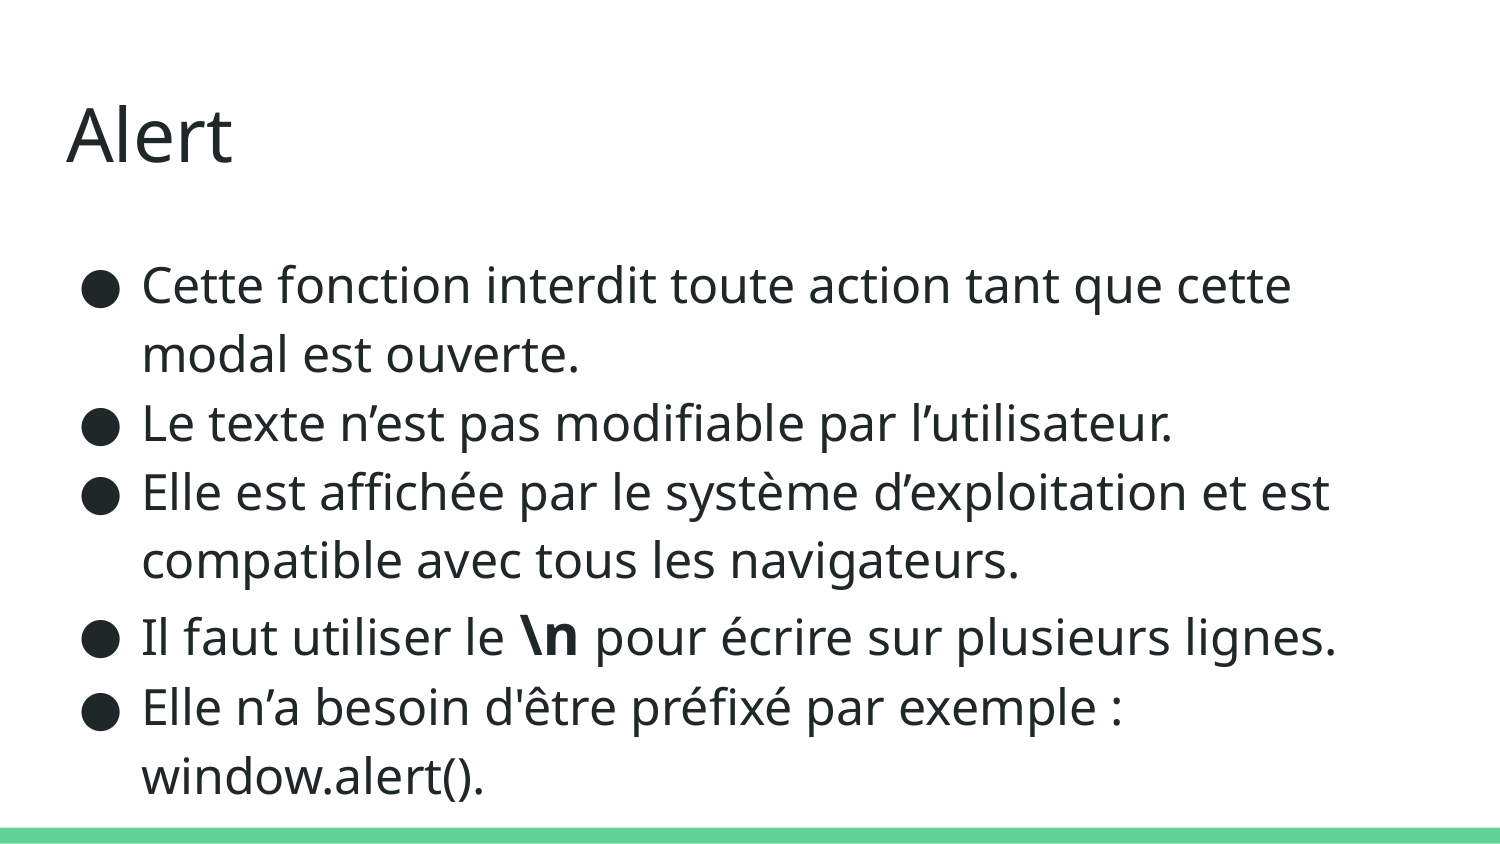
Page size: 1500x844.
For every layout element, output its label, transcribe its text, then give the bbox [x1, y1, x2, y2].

list Cette fonction interdit toute action tant que cette modal est ouverte. Le texte n’est pas modifiable par l’utilisateur. Elle est affichée par le système d’exploitation et est compatible avec tous les navigateurs. Il faut utiliser le \n pour écrire sur plusieurs lignes. Elle n’a besoin d'être préfixé par exemple : window.alert(). [51, 229, 1449, 750]
title Alert [51, 72, 1449, 167]
